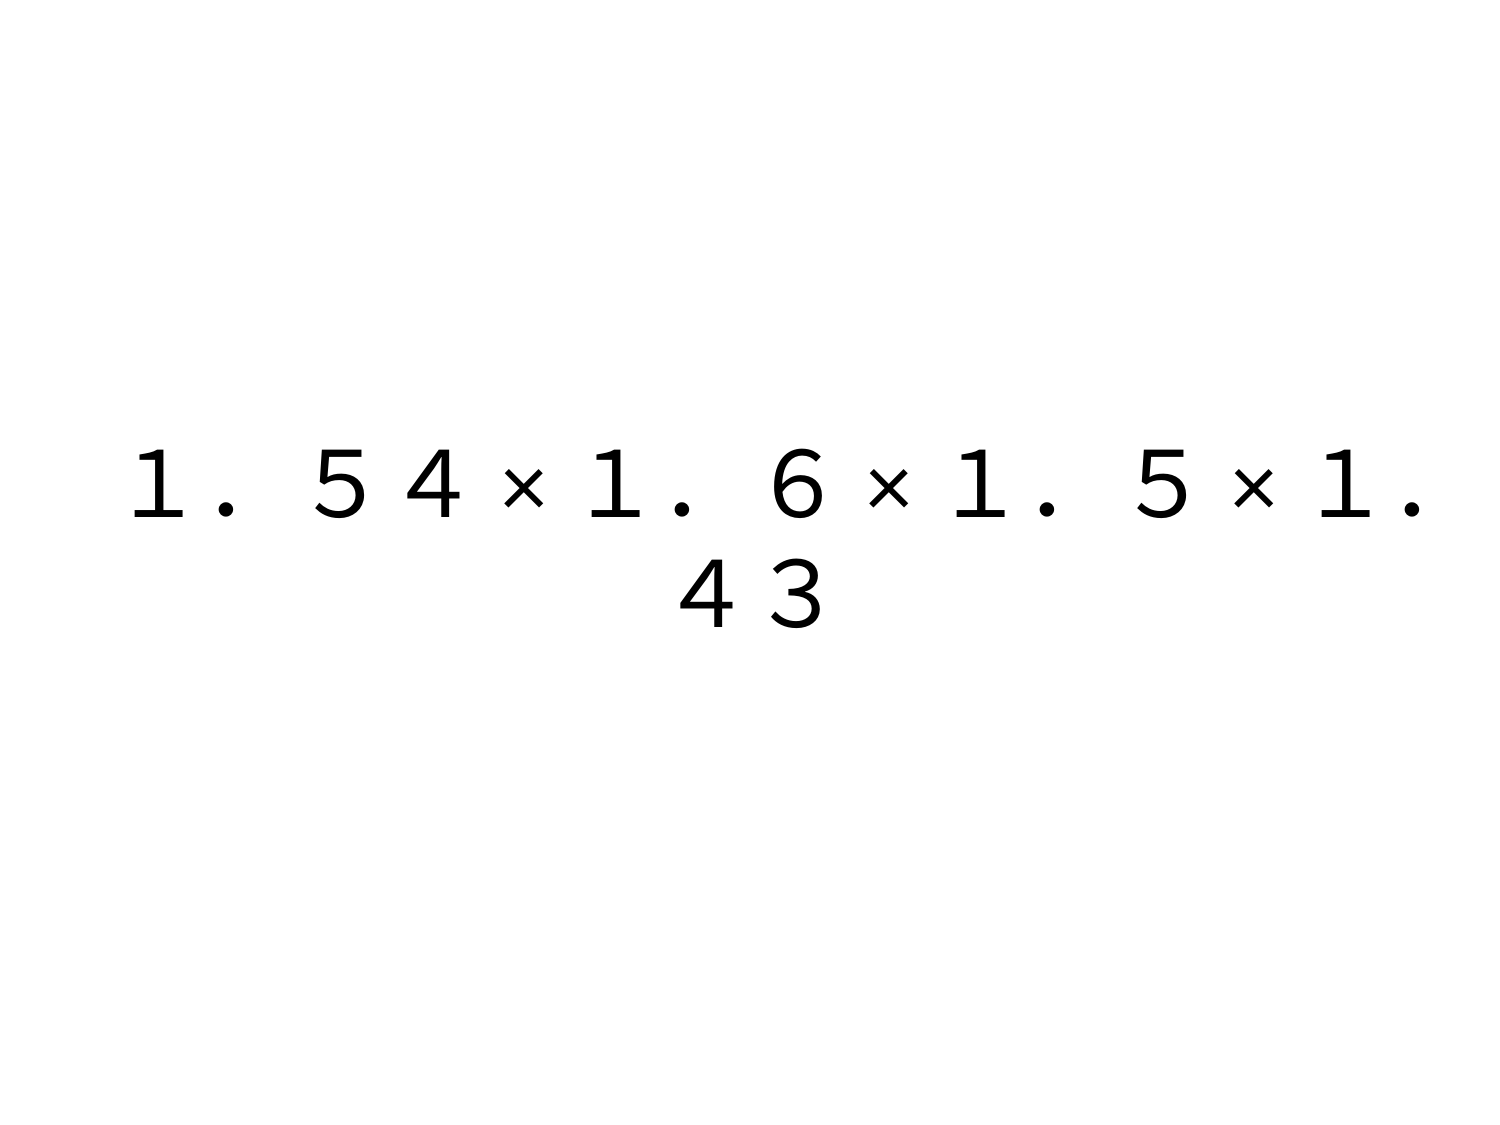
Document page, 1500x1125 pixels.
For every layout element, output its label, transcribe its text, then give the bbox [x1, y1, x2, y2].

title １．５４×１．６×１．５×１．４３ [76, 278, 1427, 903]
